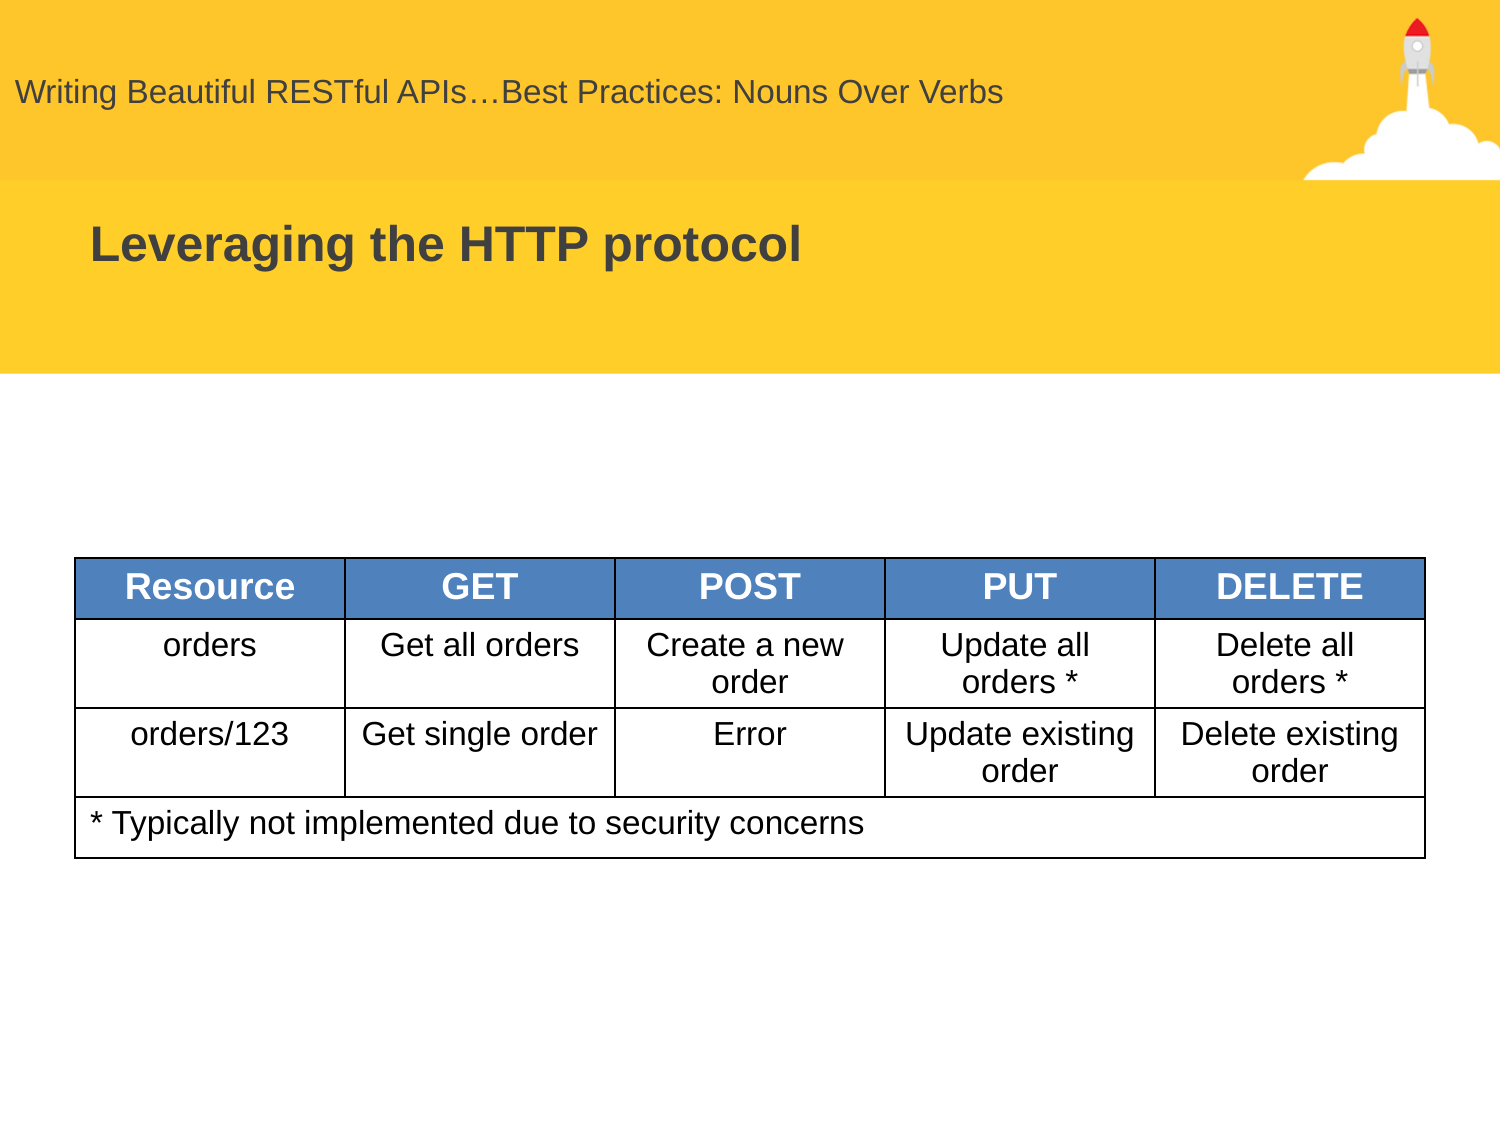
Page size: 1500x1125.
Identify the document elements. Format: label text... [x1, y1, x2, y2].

table_header PUT [886, 559, 1154, 618]
picture [0, 179, 1500, 371]
table_cell Delete existing order [1156, 709, 1424, 796]
table_cell Update existing order [886, 709, 1154, 796]
title Writing Beautiful RESTful APIs…Best Practices: Nouns Over Verbs [0, 2, 1500, 179]
table_header DELETE [1156, 559, 1424, 618]
table_cell Update all orders * [886, 620, 1154, 707]
table_cell Get all orders [346, 620, 614, 707]
table_cell orders/123 [76, 709, 344, 796]
table_cell orders [76, 620, 344, 707]
table_cell Error [616, 709, 884, 796]
table_header POST [616, 559, 884, 618]
table_cell Get single order [346, 709, 614, 796]
table_cell Delete all orders * [1156, 620, 1424, 707]
table_header Resource [76, 559, 344, 618]
table_cell * Typically not implemented due to security concerns [76, 798, 1424, 857]
text_box [0, 371, 1500, 1125]
table_header GET [346, 559, 614, 618]
list Leveraging the HTTP protocol [75, 203, 1425, 279]
table_cell Create a new order [616, 620, 884, 707]
